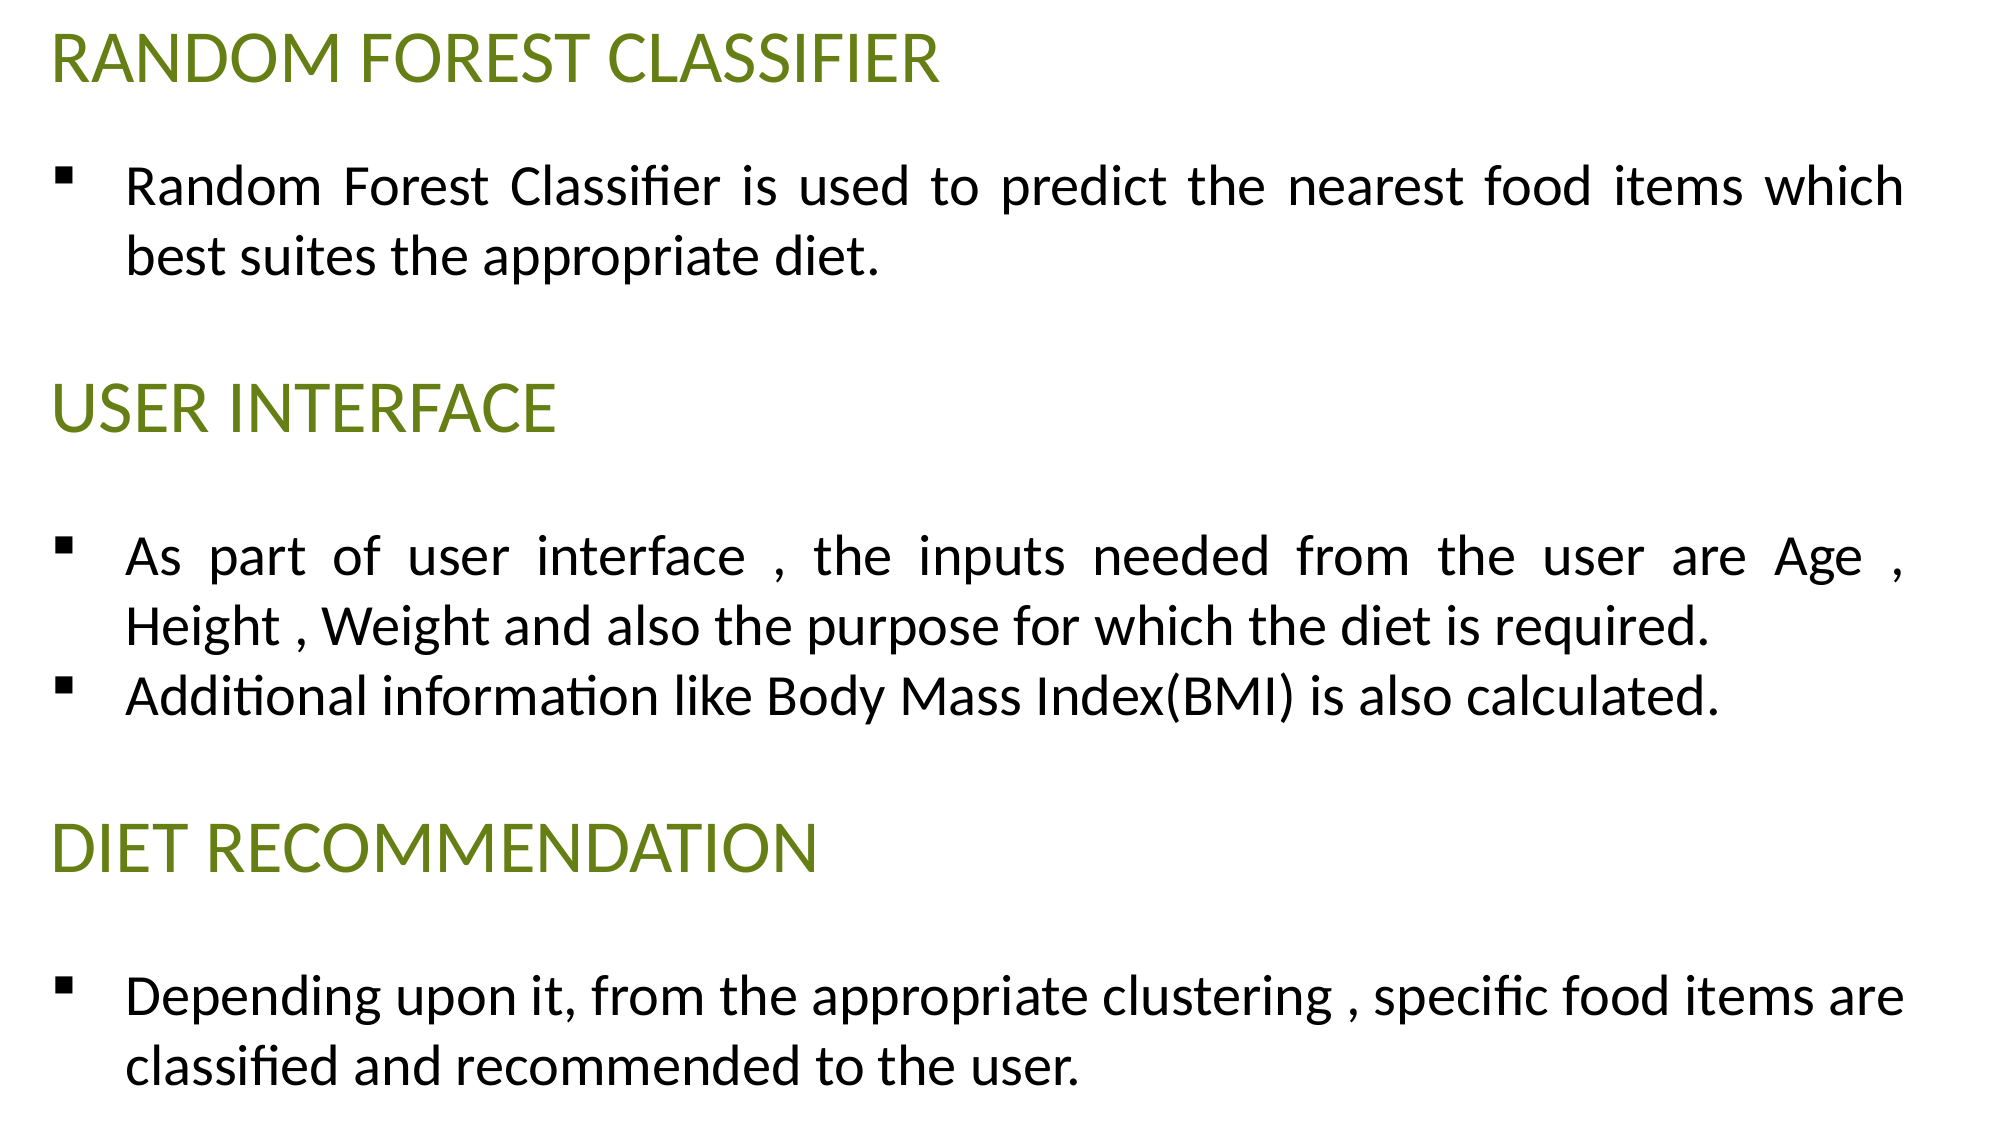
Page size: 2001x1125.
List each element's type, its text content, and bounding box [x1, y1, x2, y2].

text_box RANDOM FOREST CLASSIFIER Random Forest Classifier is used to predict the nearest food items which best suites the appropriate diet. USER INTERFACE As part of user interface , the inputs needed from the user are Age , Height , Weight and also the purpose for which the diet is required. Additional information like Body Mass Index(BMI) is also calculated. DIET RECOMMENDATION Depending upon it, from the appropriate clustering , specific food items are classified and recommended to the user. [35, 0, 1921, 1125]
